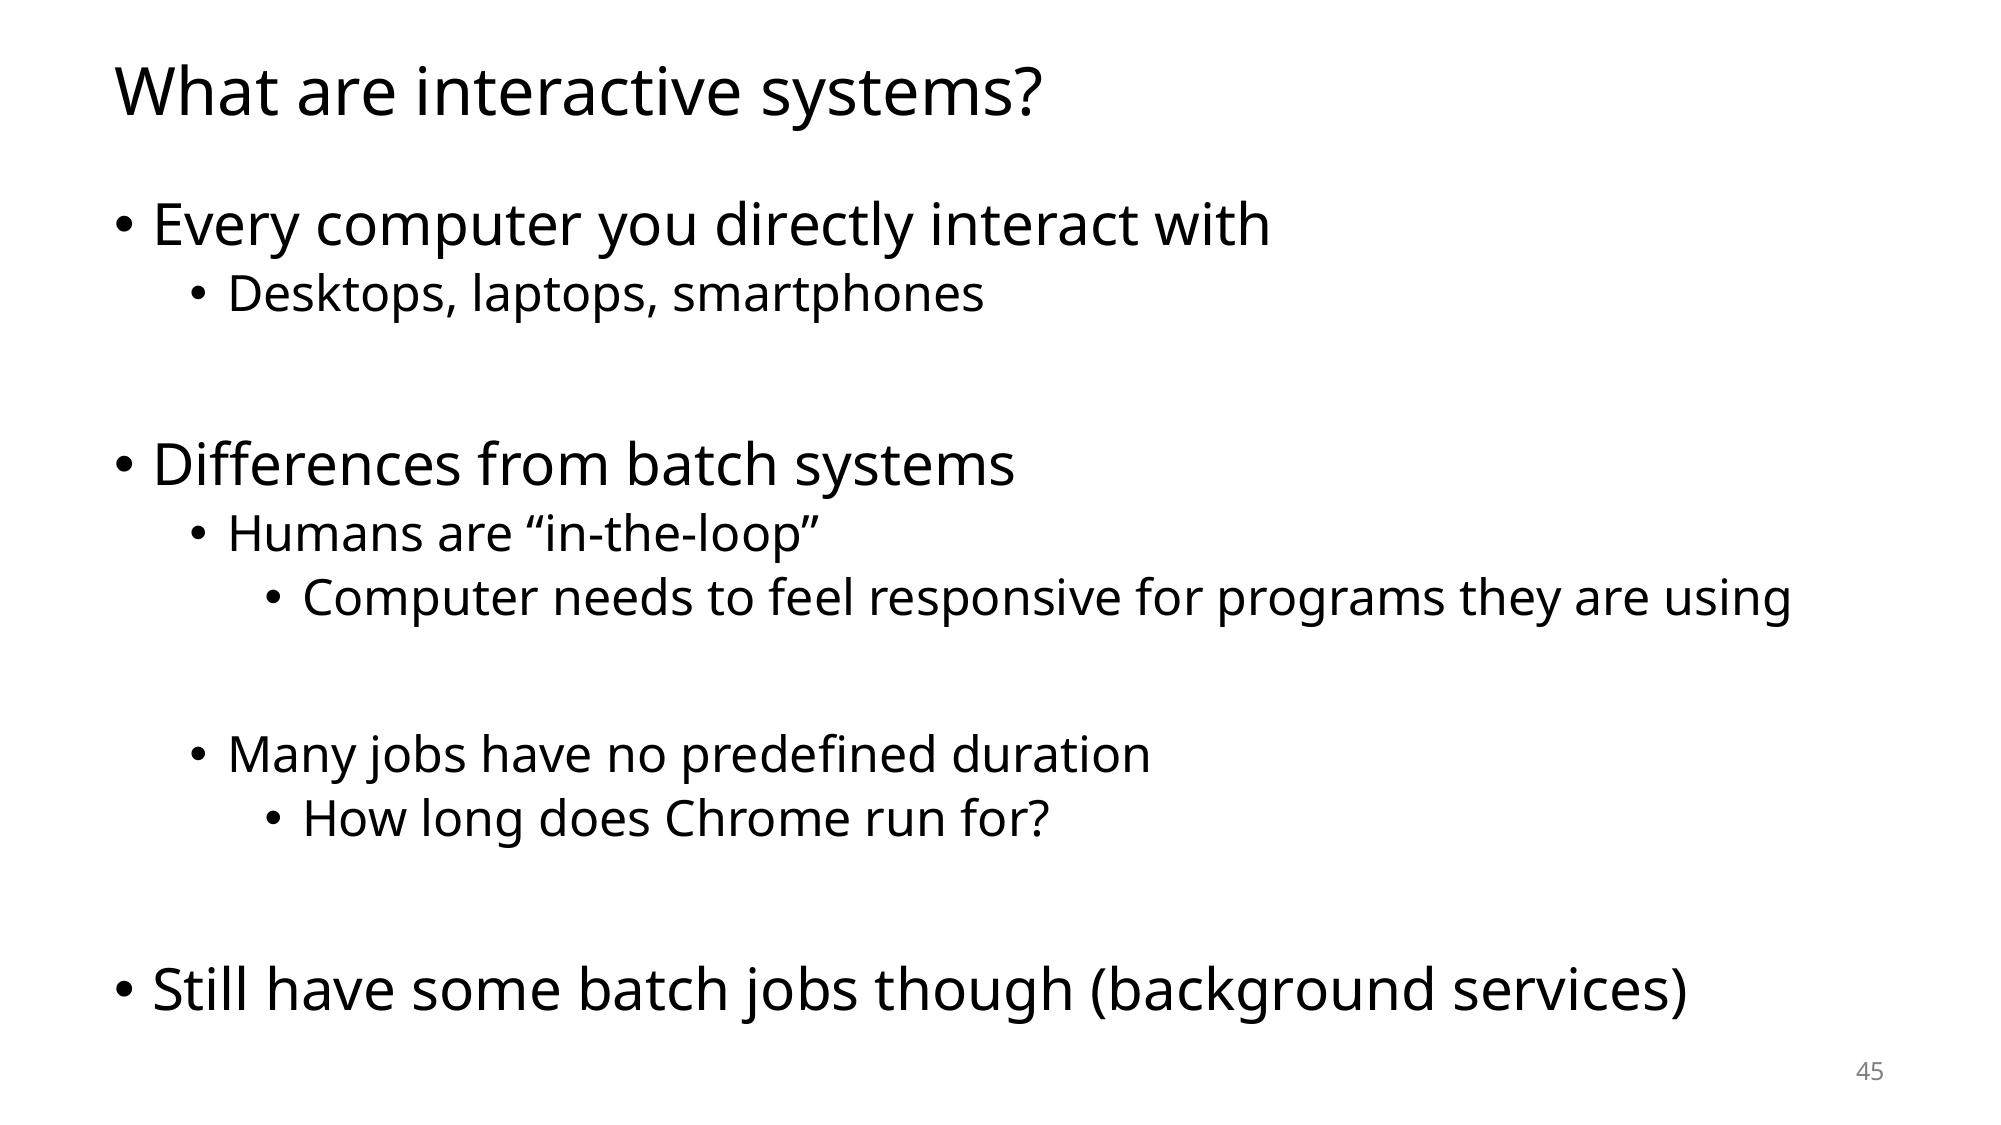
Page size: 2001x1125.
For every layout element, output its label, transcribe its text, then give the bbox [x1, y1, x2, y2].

list Every computer you directly interact with Desktops, laptops, smartphones Differences from batch systems Humans are “in-the-loop” Computer needs to feel responsive for programs they are using Many jobs have no predefined duration How long does Chrome run for? Still have some batch jobs though (background services) [99, 187, 1900, 1013]
title What are interactive systems? [99, 37, 1900, 150]
slide_number 45 [1749, 1042, 1900, 1103]
